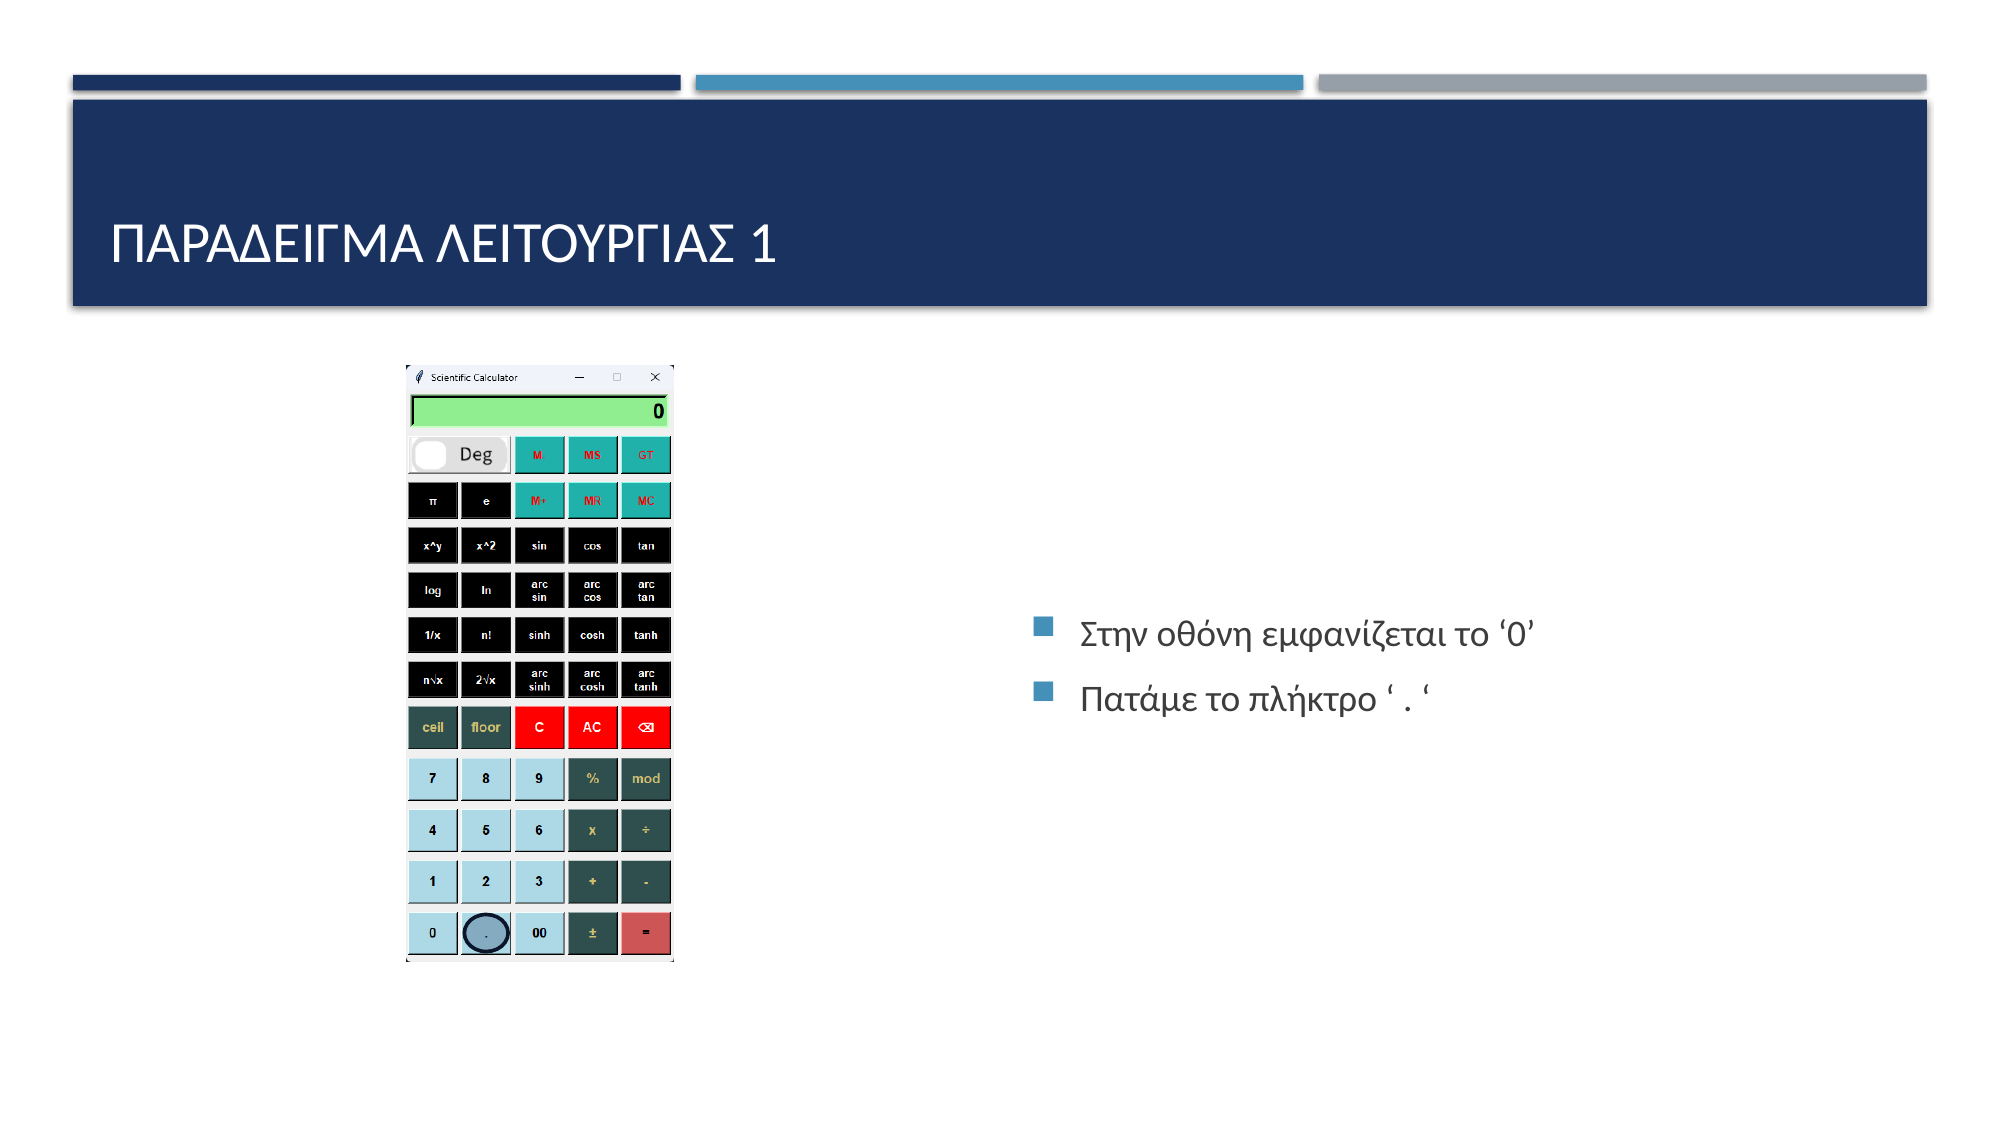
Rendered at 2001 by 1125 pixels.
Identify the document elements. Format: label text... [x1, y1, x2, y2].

title Παραδειγμα λειτουργιασ 1 [95, 119, 1905, 282]
list Στην οθόνη εμφανίζεται το ‘0’ Πατάμε το πλήκτρο ‘ . ‘ [1015, 365, 1905, 962]
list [406, 364, 674, 962]
